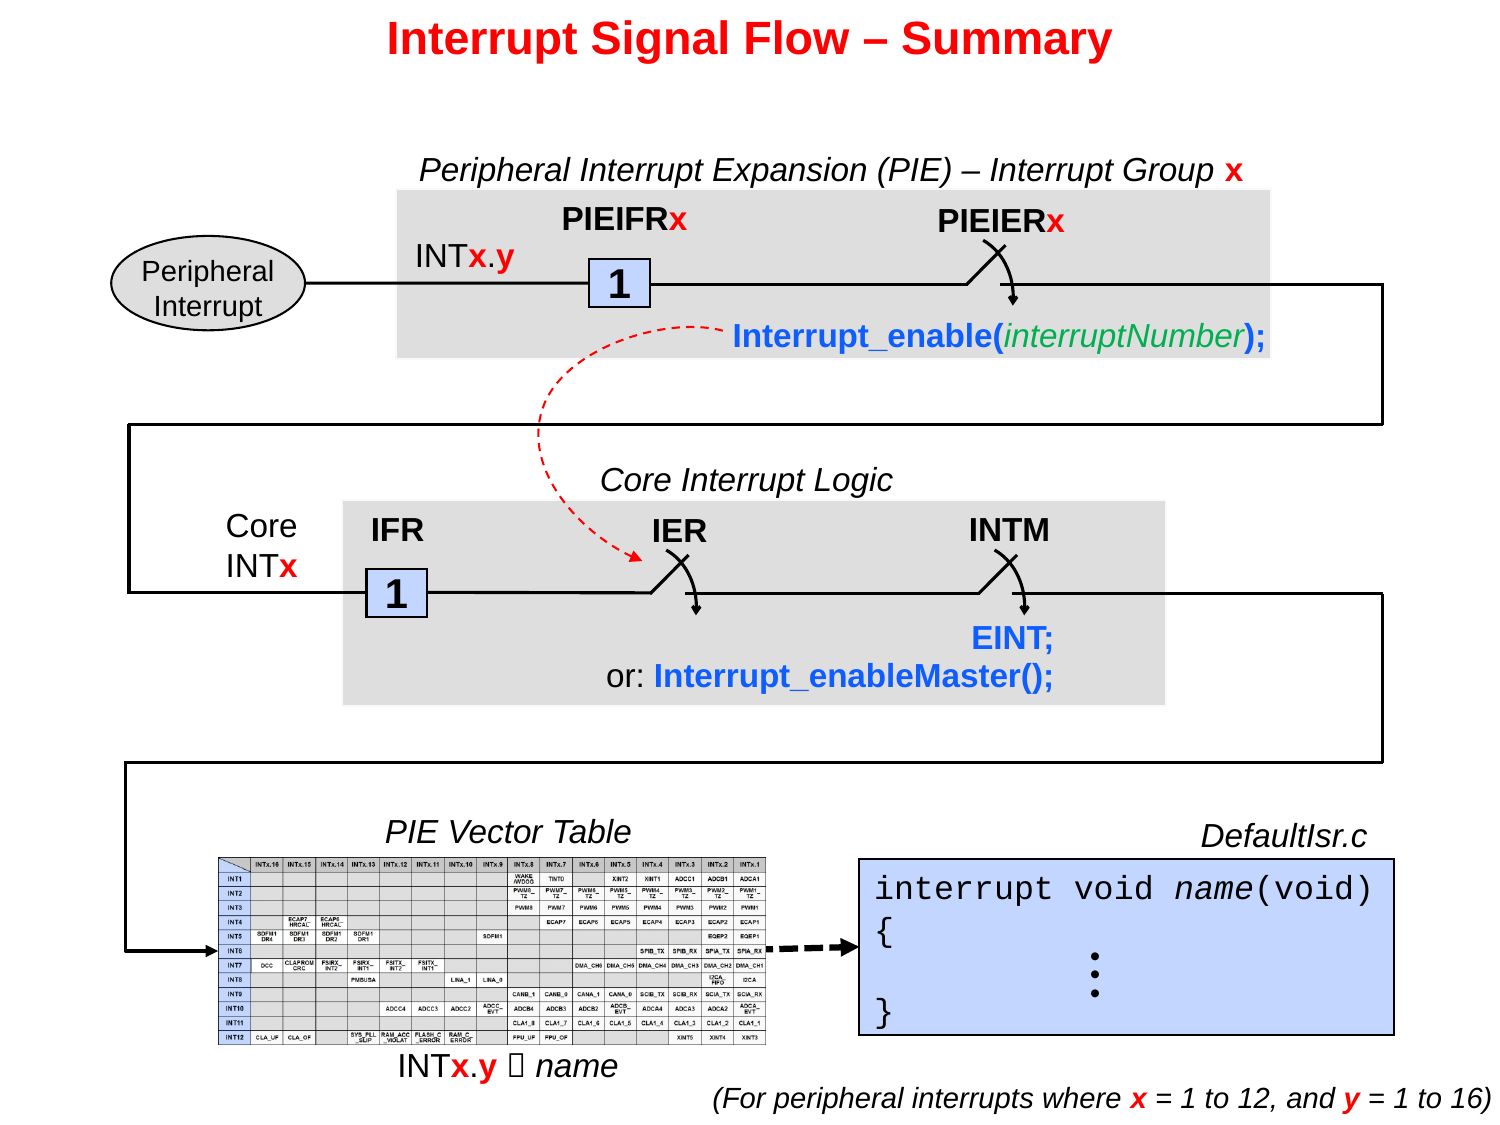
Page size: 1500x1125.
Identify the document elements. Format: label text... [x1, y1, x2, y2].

text_box INTx.y  name [382, 1053, 634, 1092]
text_box PIEIFRx [546, 197, 703, 245]
text_box PIEIERx [922, 199, 1080, 238]
text_box (For peripheral interrupts where x = 1 to 12, and y = 1 to 16) [697, 1078, 1500, 1122]
text_box IER [648, 509, 723, 548]
text_box INTM [954, 508, 1066, 548]
text_box interrupt void name(void) { } [859, 858, 1394, 1036]
text_box IFR [355, 509, 440, 556]
text_box [663, 500, 1166, 548]
text_box 1 [366, 568, 421, 617]
text_box INTx.y [400, 234, 530, 281]
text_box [1070, 936, 1120, 1020]
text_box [218, 857, 767, 1045]
text_box Core Interrupt Logic [664, 458, 909, 506]
text_box PIE Vector Table [370, 811, 648, 856]
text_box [76, 809, 267, 903]
text_box [342, 598, 1166, 707]
text_box DefaultIsr.c [1185, 814, 1383, 862]
text_box Interrupt_enable(interruptNumber); [717, 314, 1282, 361]
text_box [572, 434, 689, 548]
text_box Core INTx [210, 496, 313, 591]
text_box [426, 549, 1384, 616]
text_box EINT; or: Interrupt_enableMaster(); [601, 624, 1055, 702]
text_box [649, 240, 1384, 306]
text_box [396, 290, 717, 359]
title Interrupt Signal Flow – Summary [0, 0, 1500, 122]
text_box [342, 500, 616, 591]
text_box [396, 188, 1271, 281]
text_box Peripheral Interrupt [111, 235, 305, 331]
text_box [576, 335, 717, 424]
text_box 1 [589, 259, 644, 308]
text_box Peripheral Interrupt Expansion (PIE) – Interrupt Group x [403, 149, 1259, 196]
